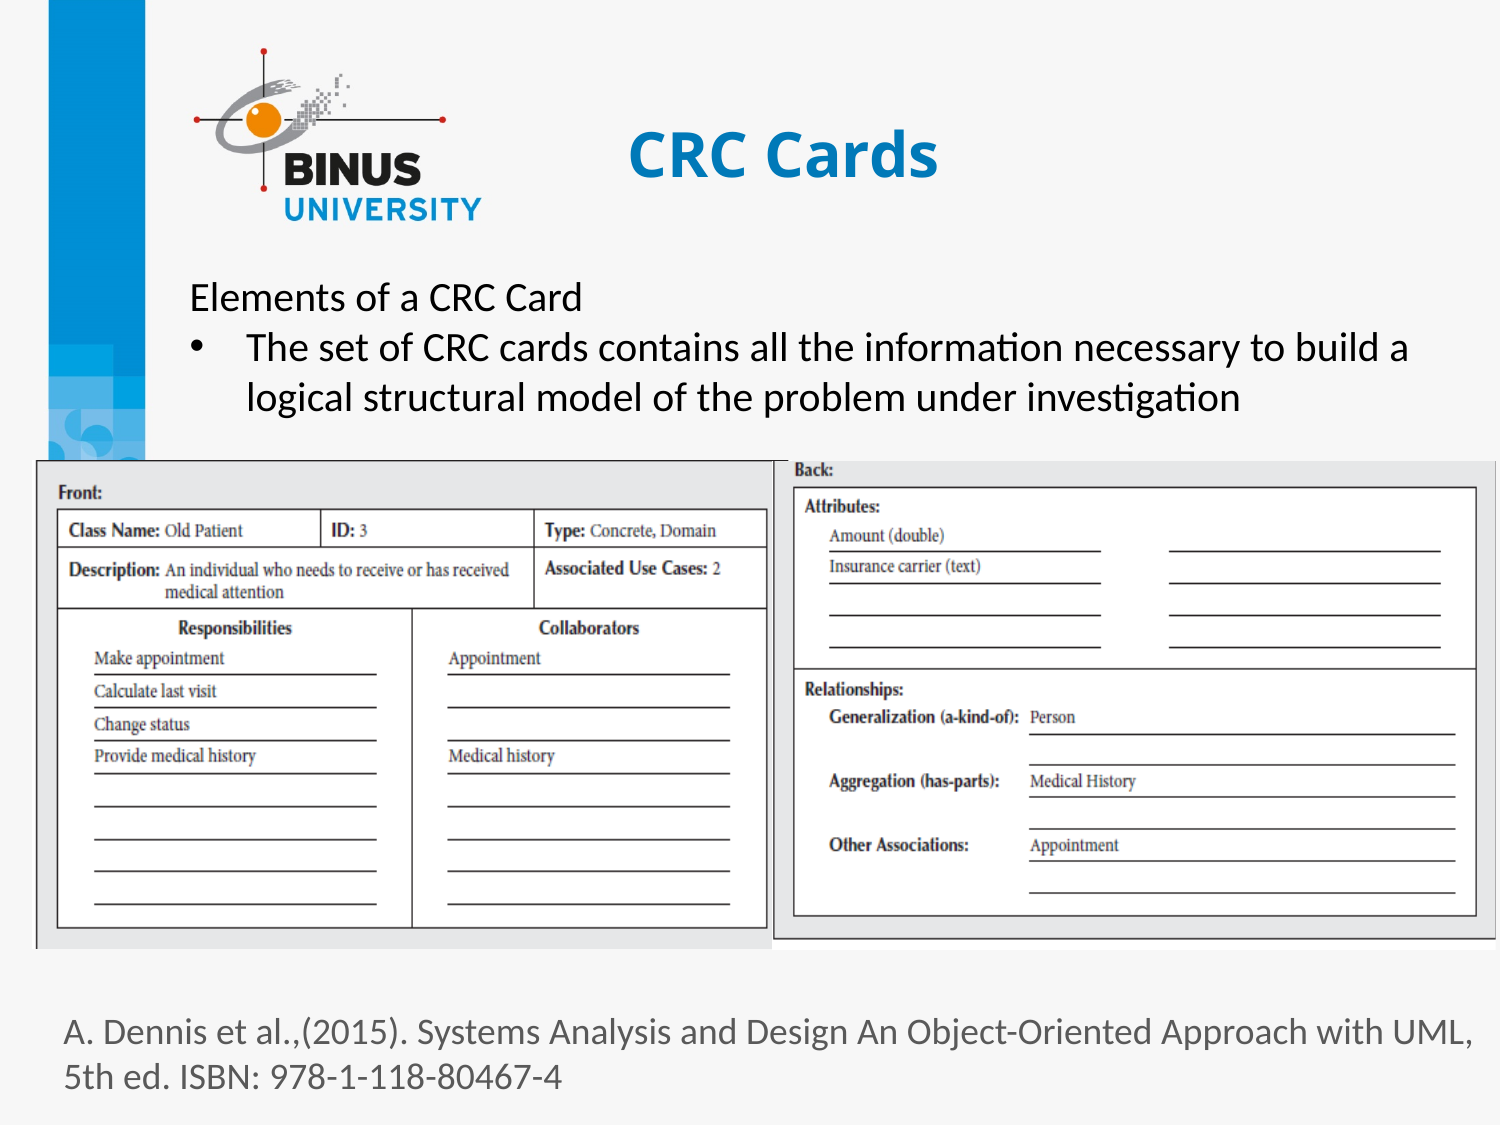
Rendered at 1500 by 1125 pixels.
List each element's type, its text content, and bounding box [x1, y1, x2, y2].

text_box Elements of a CRC Card The set of CRC cards contains all the information necessary to build a logical structural model of the problem under investigation [174, 262, 1450, 460]
text_box A. Dennis et al.,(2015). Systems Analysis and Design An Object-Oriented Approach with UML, 5th ed. ISBN: 978-1-118-80467-4 [48, 999, 1499, 1105]
picture [0, 0, 1500, 951]
title CRC Cards [612, 87, 1450, 218]
